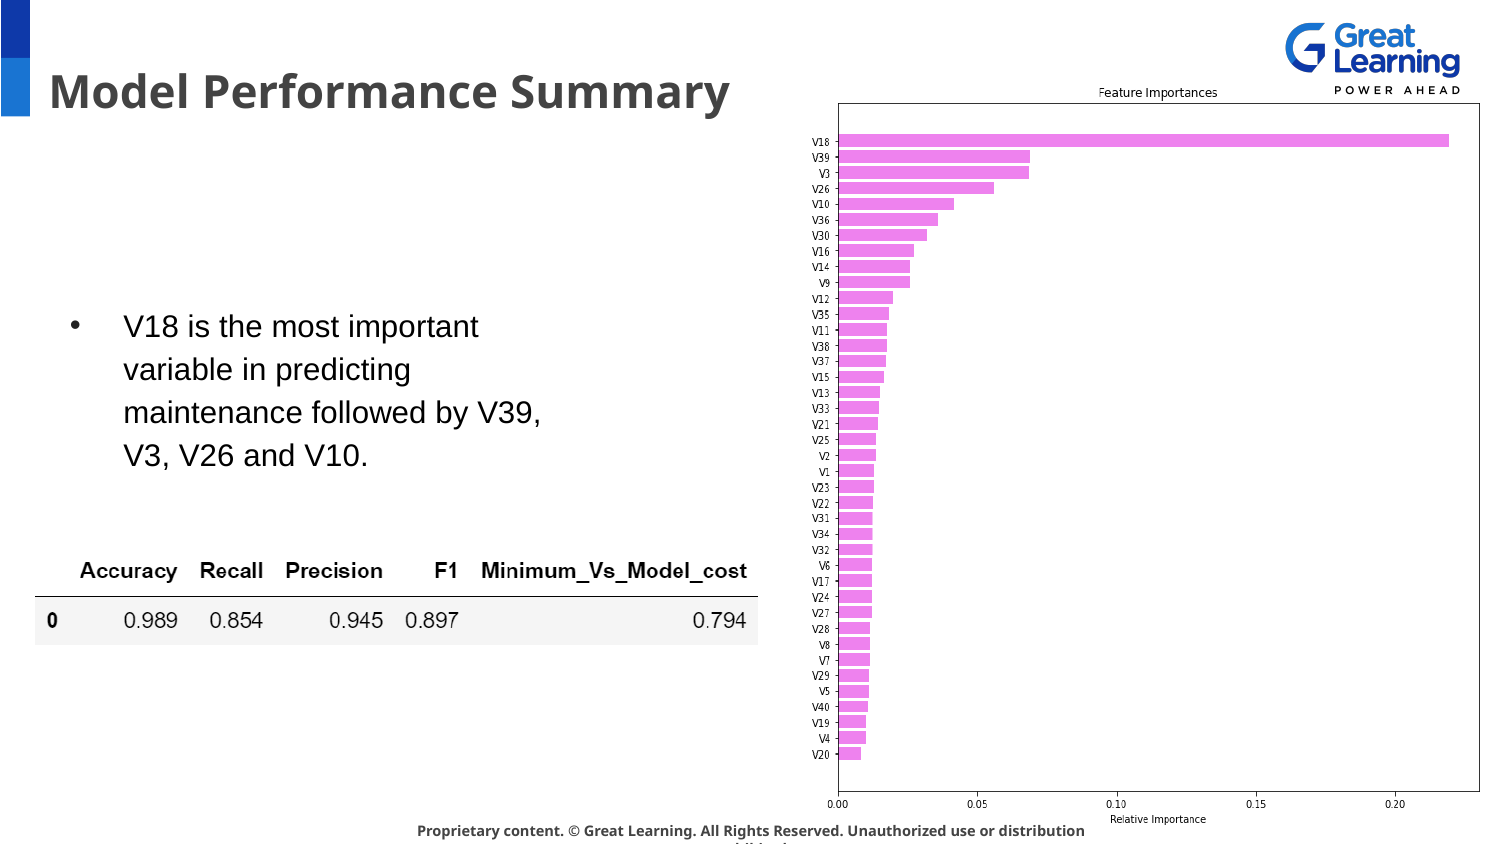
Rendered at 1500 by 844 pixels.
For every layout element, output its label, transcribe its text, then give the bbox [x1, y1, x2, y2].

picture [24, 532, 765, 658]
title Model Performance Summary [33, 47, 1431, 142]
picture [805, 11, 1487, 832]
list V18 is the most important variable in predicting maintenance followed by V39, V3, V26 and V10. [33, 285, 611, 531]
